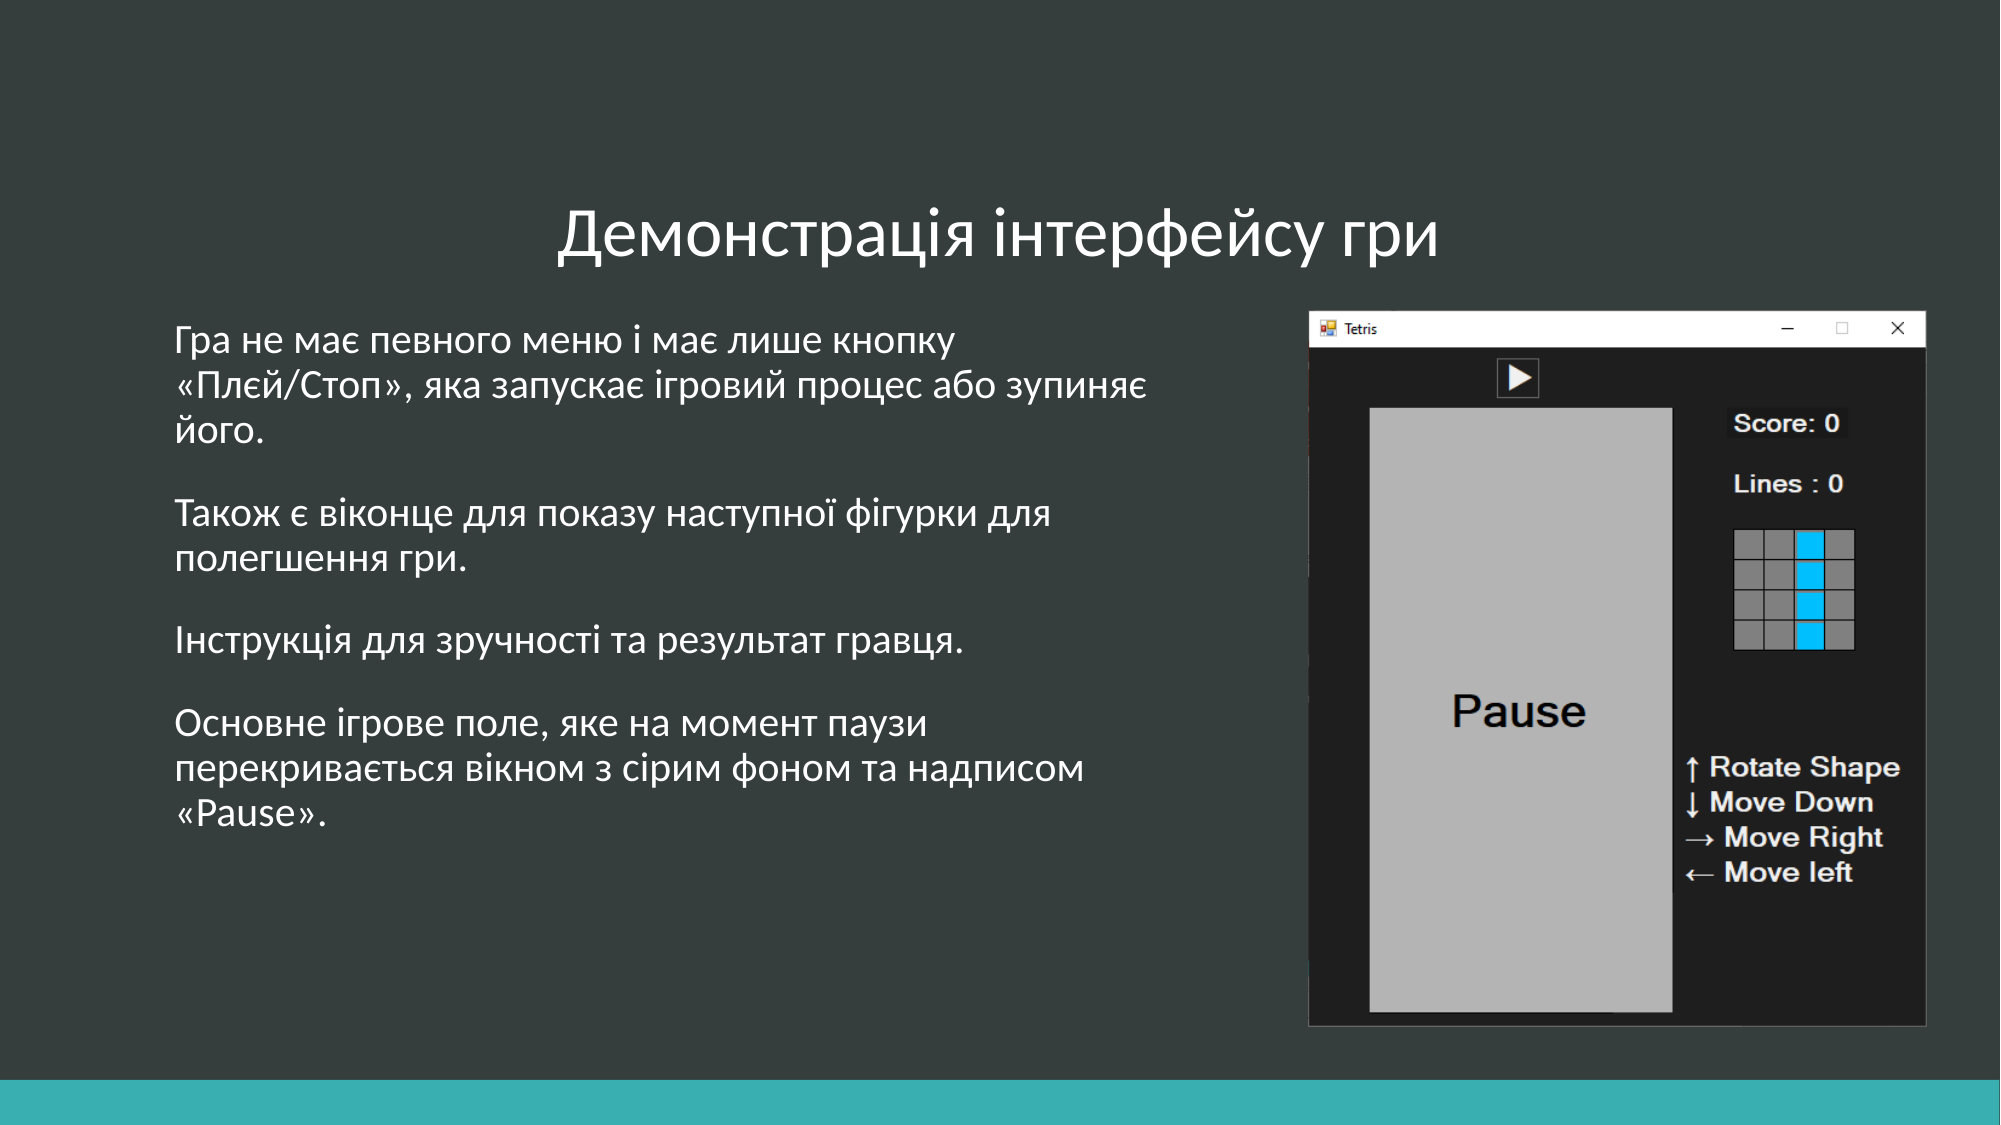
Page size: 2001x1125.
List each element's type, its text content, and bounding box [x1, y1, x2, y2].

list Гра не має певного меню і має лише кнопку «Плєй/Стоп», яка запускає ігровий процес або зупиняє його. Також є віконце для показу наступної фігурки для полегшення гри. Інструкція для зручності та результат гравця. Основне ігрове поле, яке на момент паузи перекривається вікном з сірим фоном та надписом «Pause». [151, 310, 1177, 988]
picture [1308, 310, 1927, 1027]
title Демонстрація інтерфейсу гри [219, 76, 1780, 279]
